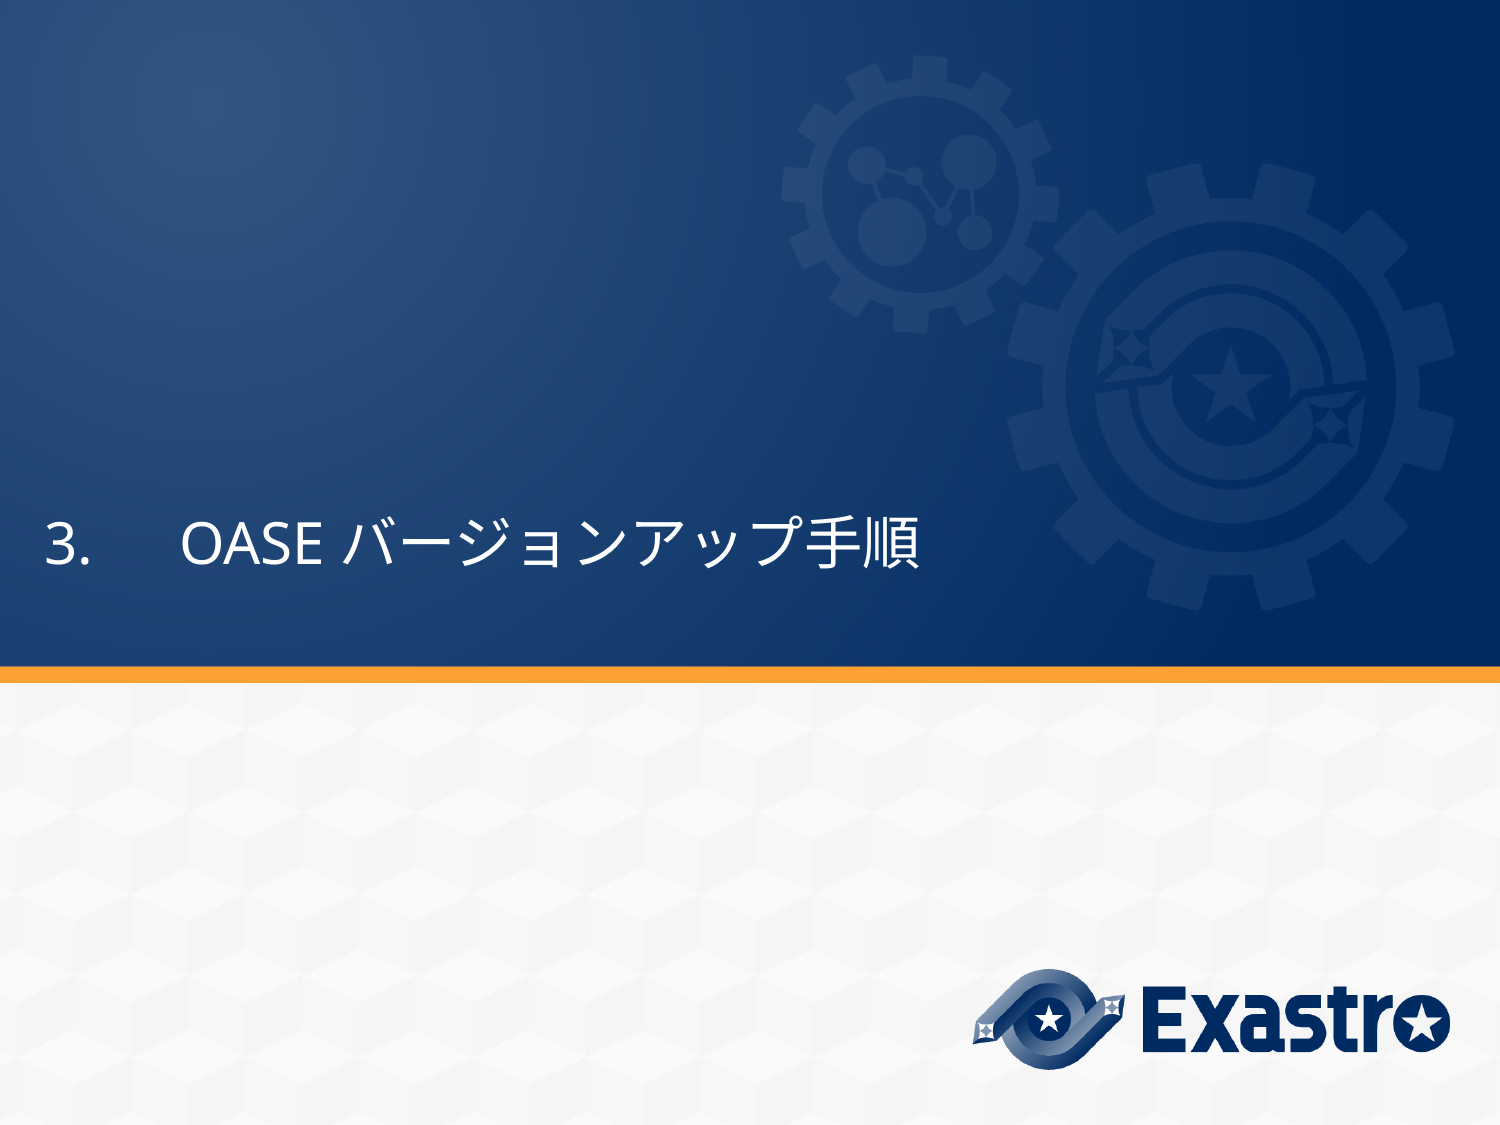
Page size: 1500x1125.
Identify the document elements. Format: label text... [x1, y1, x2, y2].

picture [0, 0, 1500, 1125]
title 3. OASEバージョンアップ手順 [29, 499, 1471, 577]
